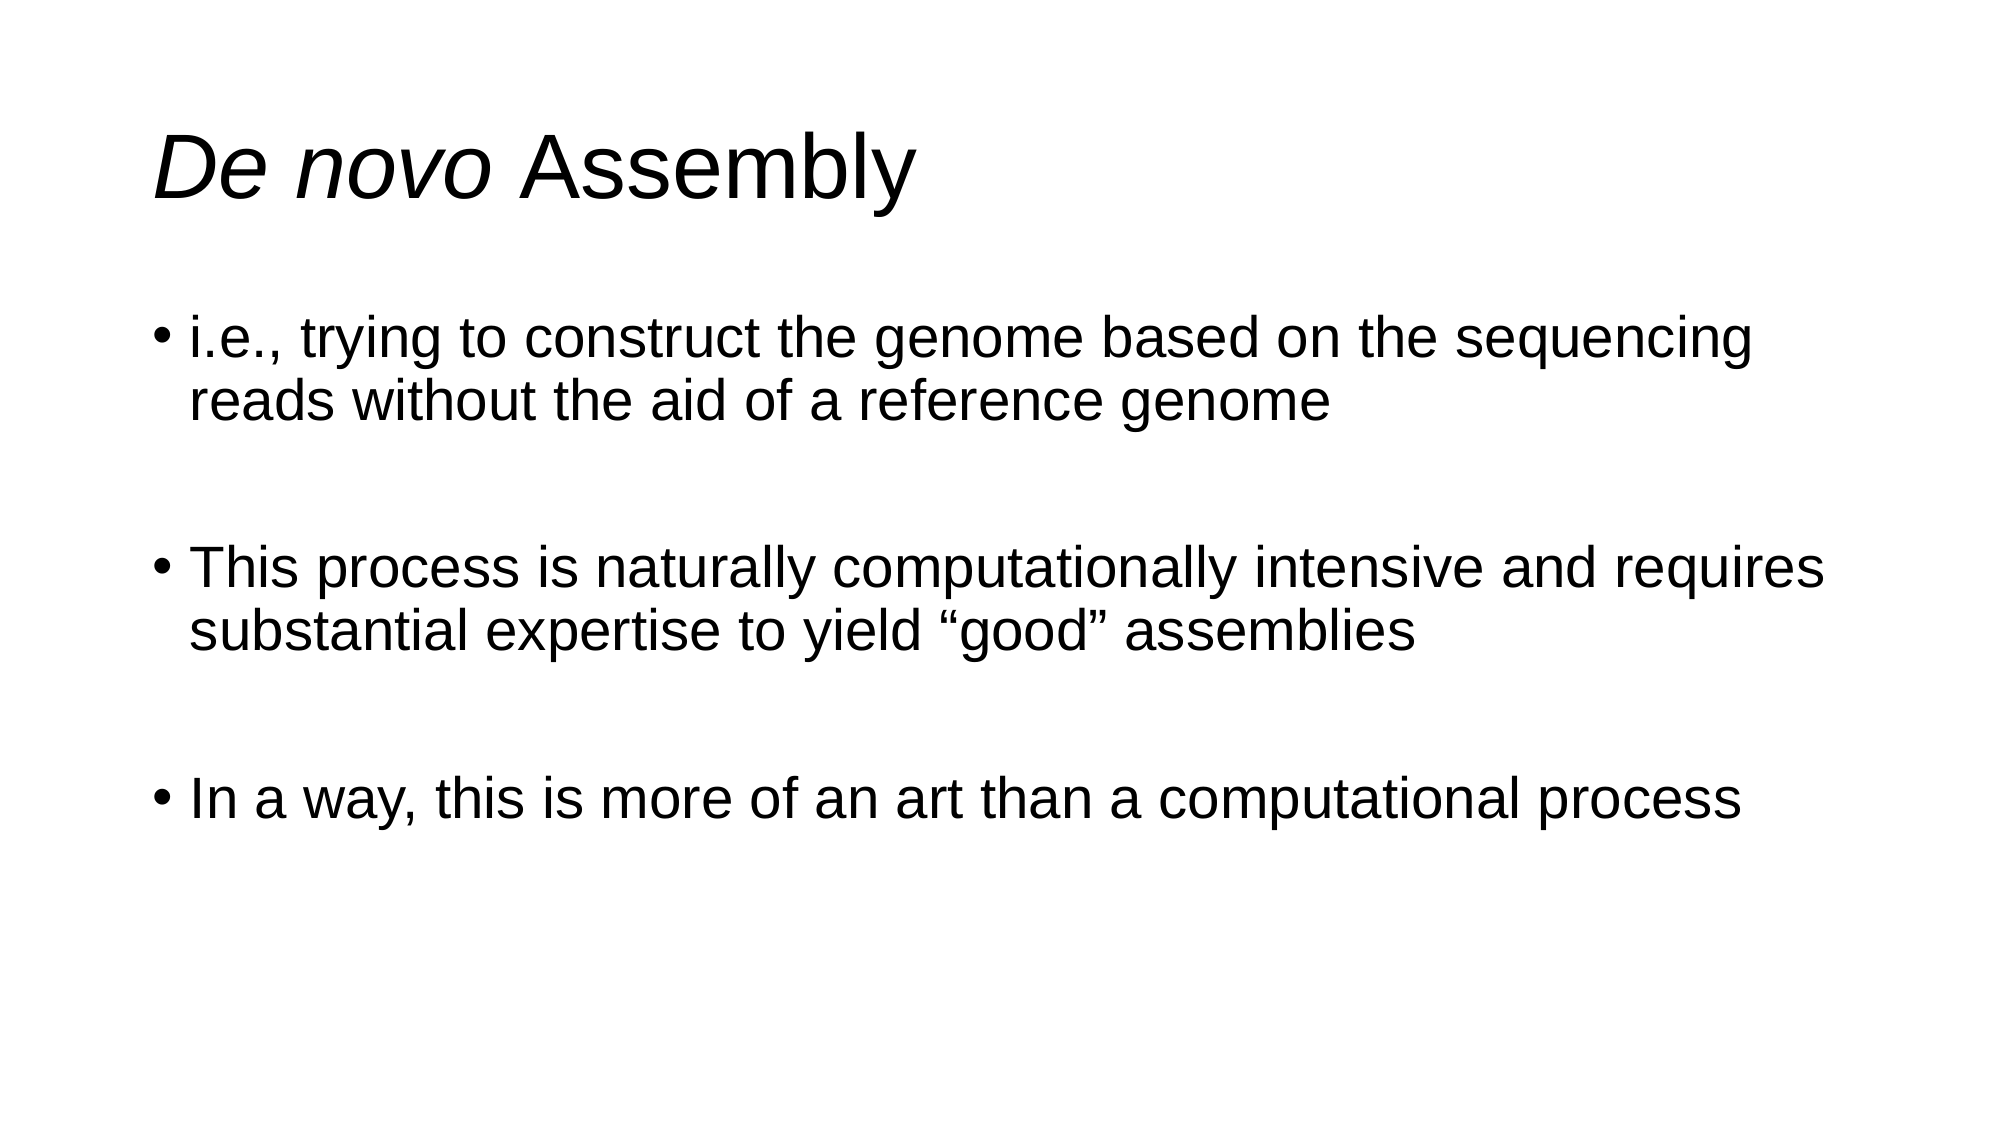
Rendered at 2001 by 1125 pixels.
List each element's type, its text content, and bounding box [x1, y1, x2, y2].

title De novo Assembly [137, 59, 1863, 278]
list i.e., trying to construct the genome based on the sequencing reads without the aid of a reference genome This process is naturally computationally intensive and requires substantial expertise to yield “good” assemblies In a way, this is more of an art than a computational process [137, 299, 1863, 1014]
